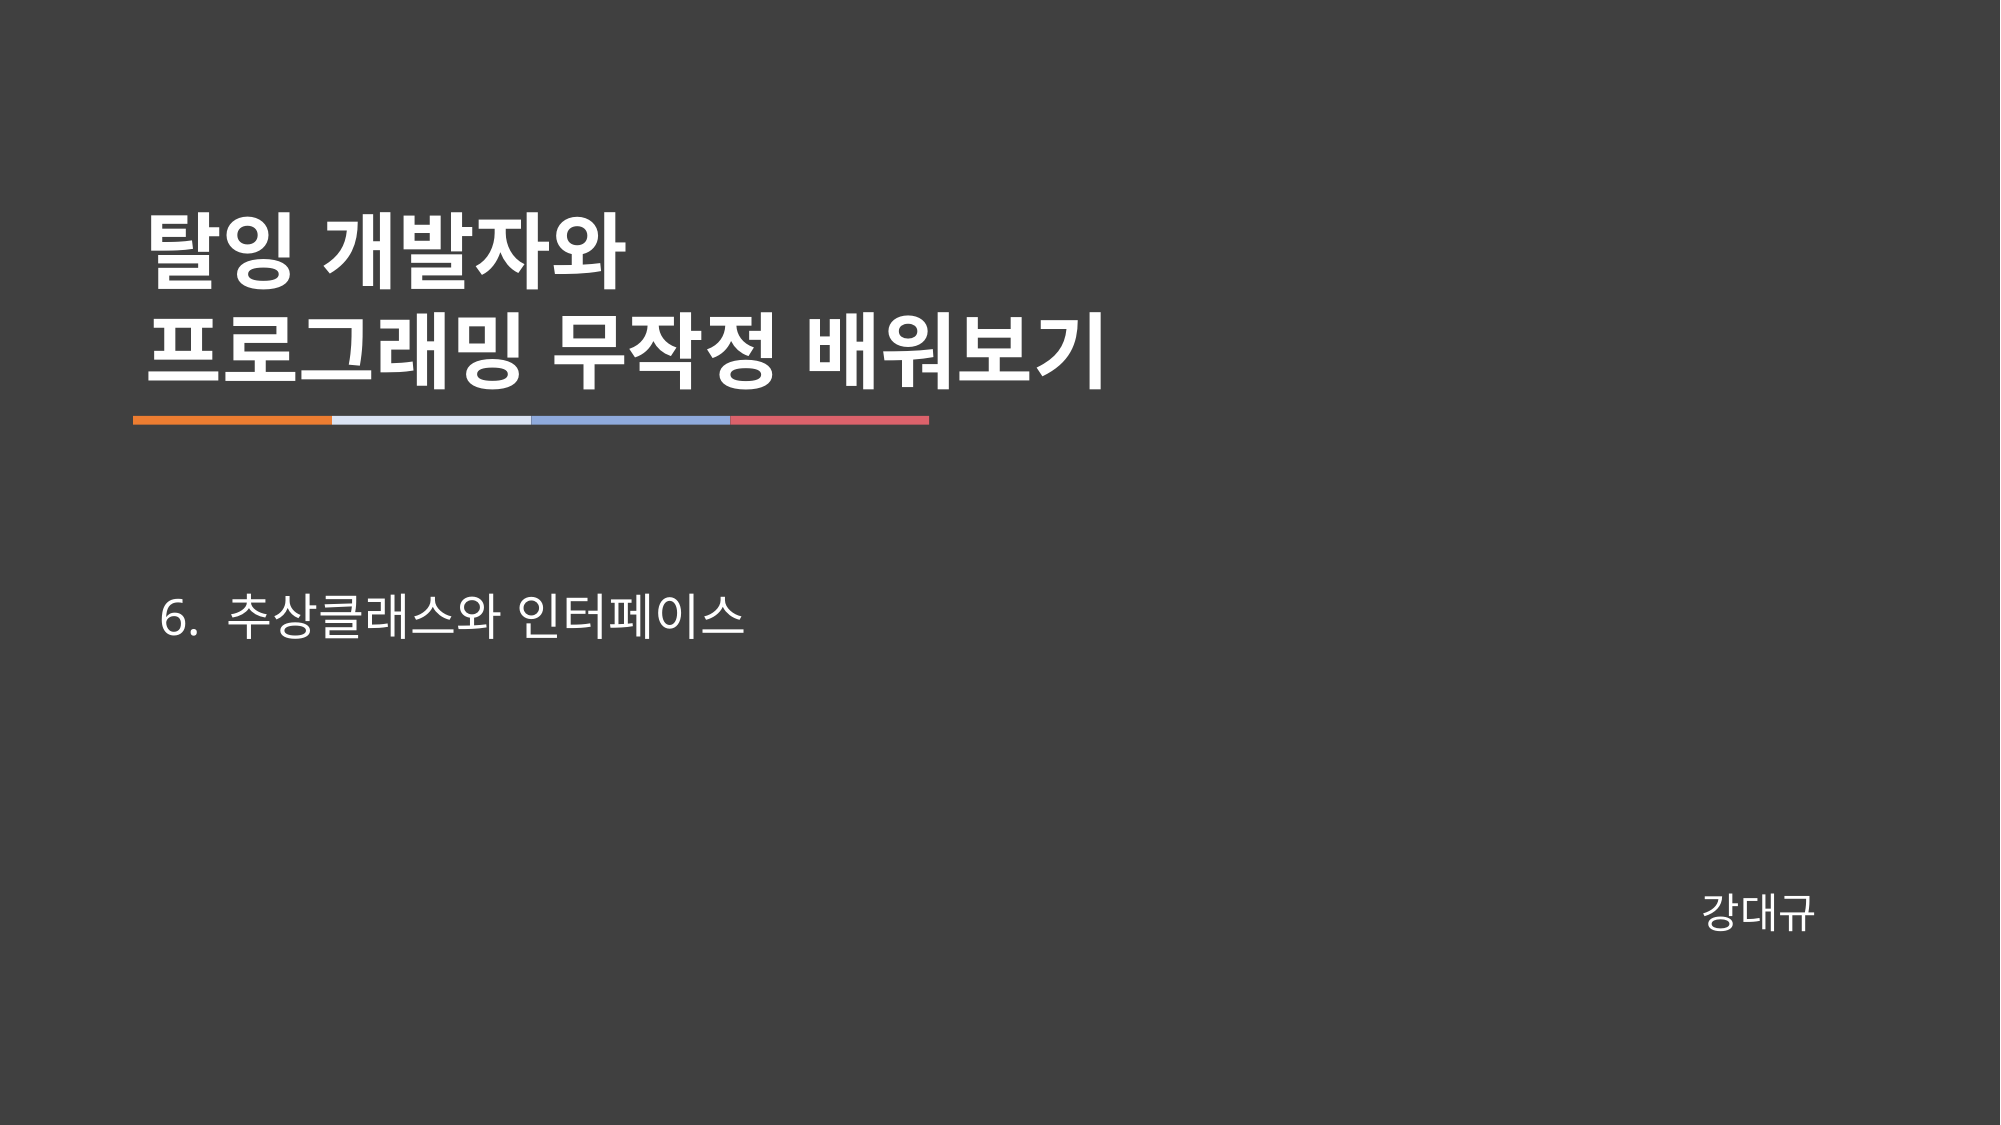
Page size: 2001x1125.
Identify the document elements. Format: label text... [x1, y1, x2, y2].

text_box 6. 추상클래스와 인터페이스 [144, 577, 762, 653]
text_box 강대규 [1686, 879, 1833, 945]
text_box 탈잉 개발자와 프로그래밍 무작정 배워보기 [130, 191, 1126, 407]
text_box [133, 415, 930, 425]
